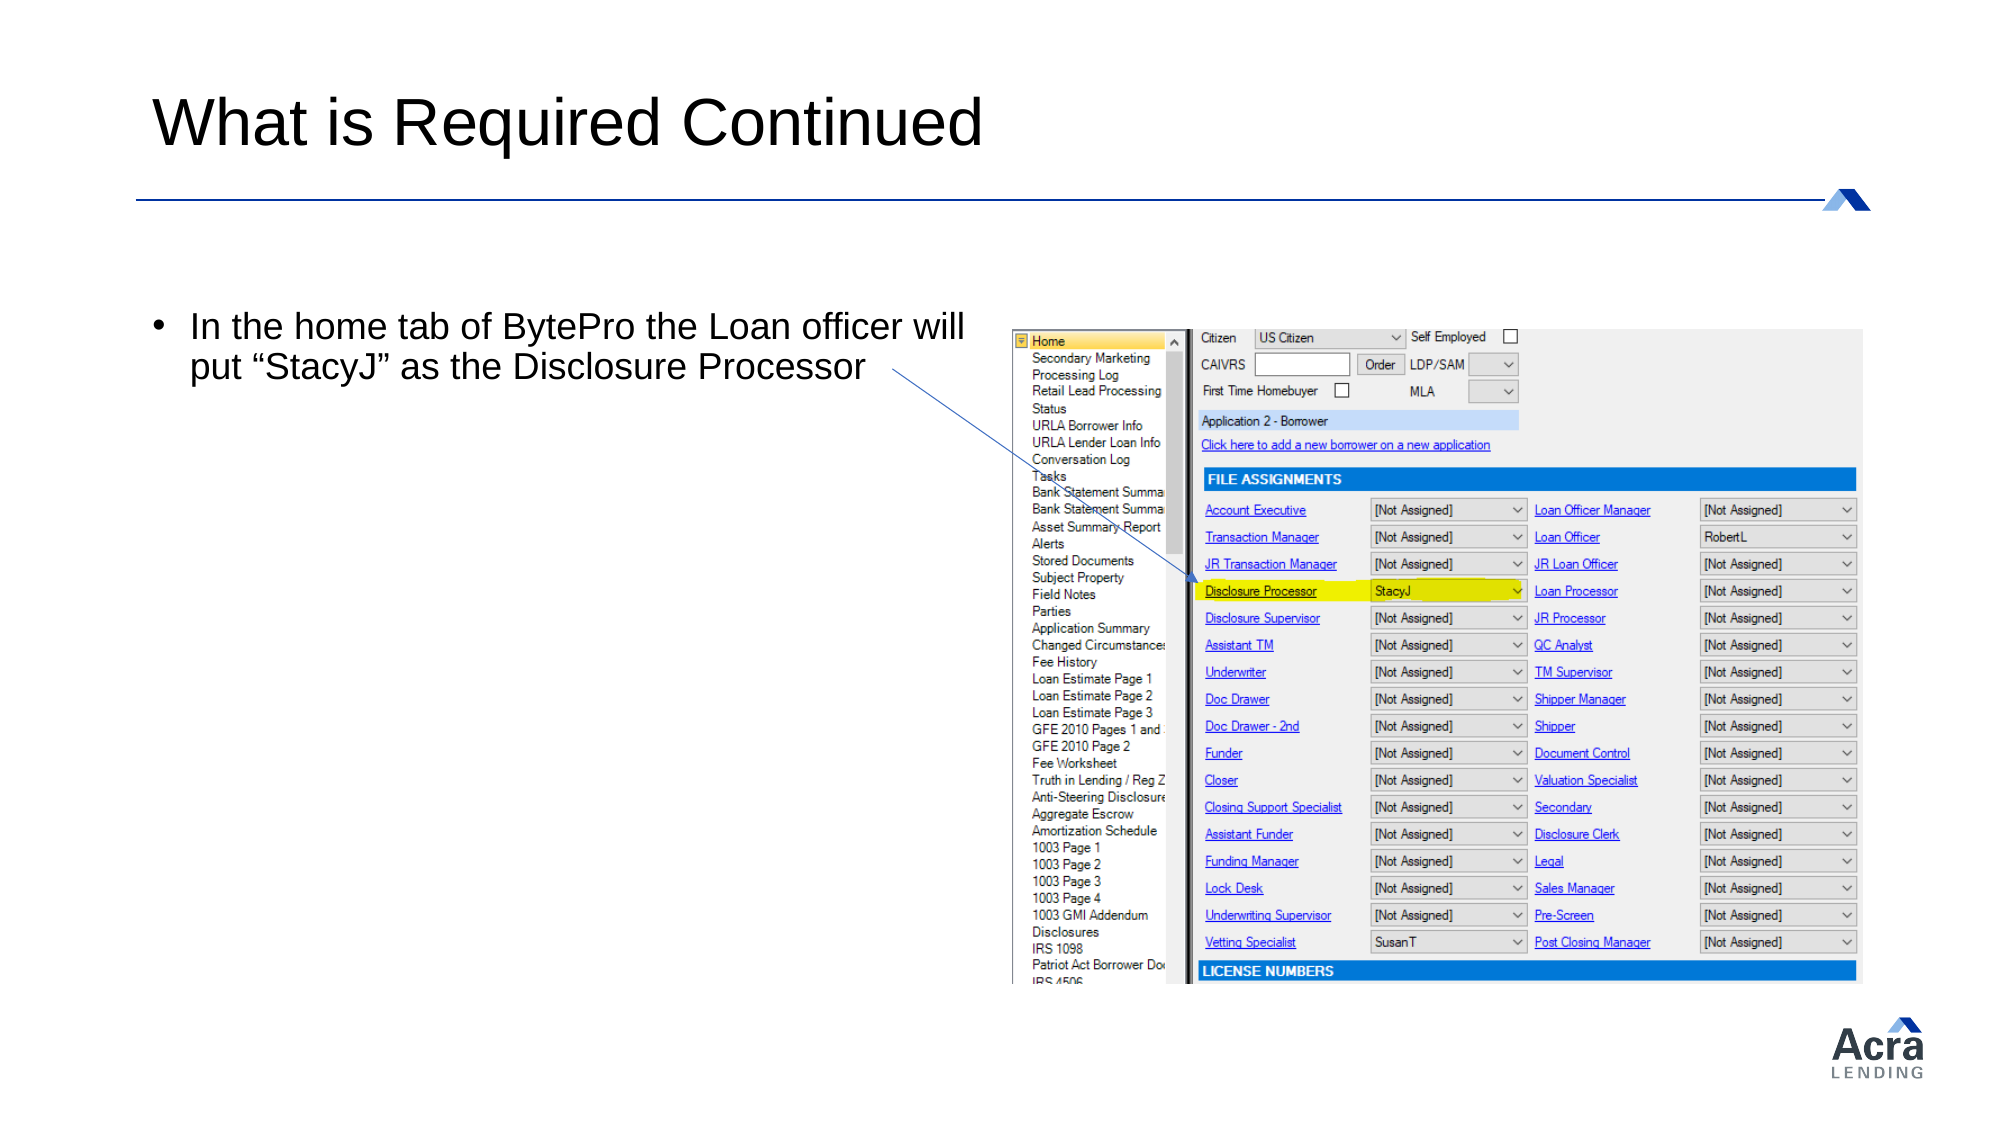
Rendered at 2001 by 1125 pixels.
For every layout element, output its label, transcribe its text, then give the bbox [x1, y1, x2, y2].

title What is Required Continued [137, 59, 1863, 188]
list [1012, 329, 1863, 984]
list In the home tab of BytePro the Loan officer will put “StacyJ” as the Disclosure Processor [137, 299, 988, 1014]
picture [1816, 187, 1875, 217]
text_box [892, 368, 1199, 584]
picture [1830, 1016, 1925, 1080]
